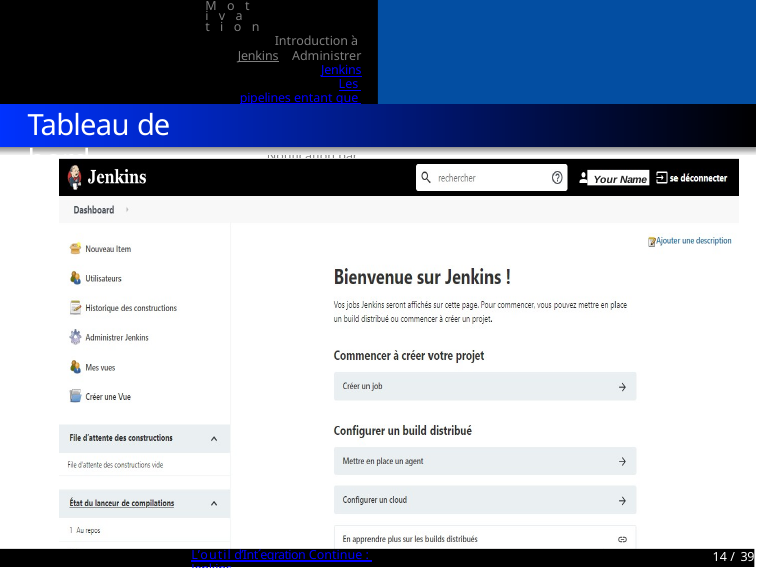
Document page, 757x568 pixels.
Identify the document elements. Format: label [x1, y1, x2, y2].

text_box [0, 0, 757, 155]
text_box [0, 158, 755, 568]
